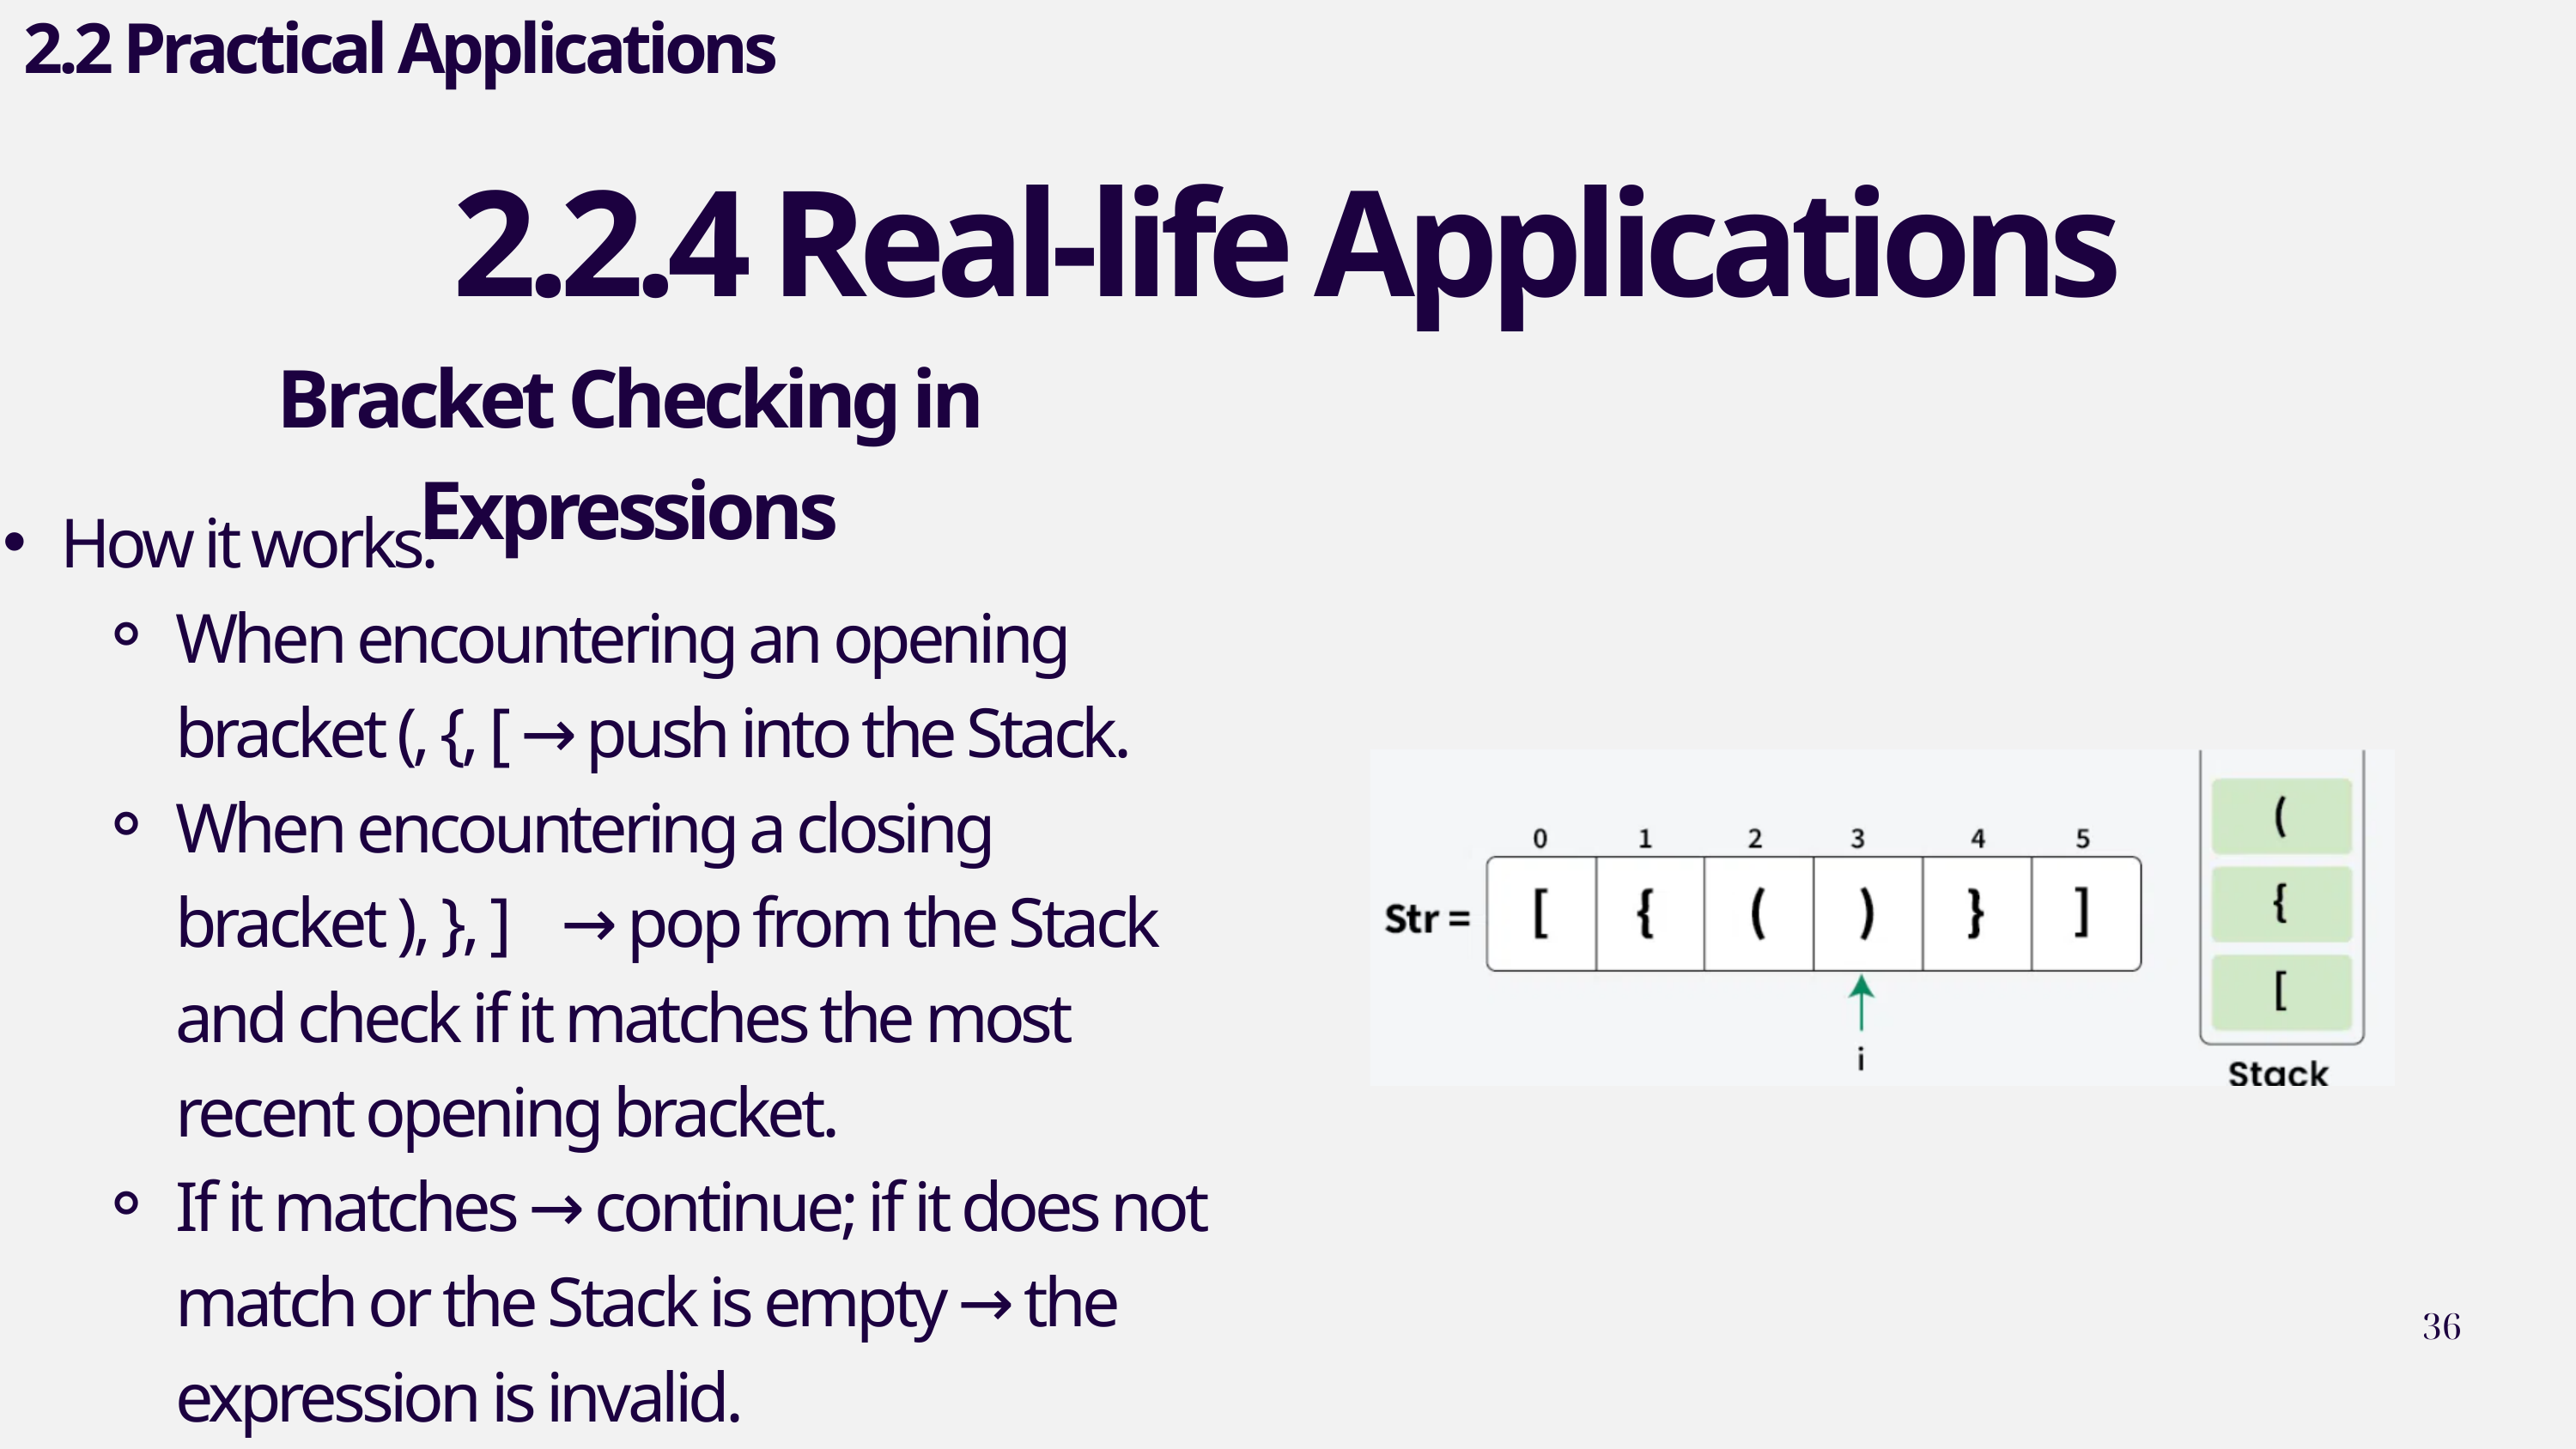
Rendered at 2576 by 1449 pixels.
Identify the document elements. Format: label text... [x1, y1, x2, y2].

text_box How it works: When encountering an opening bracket (, {, [ → push into the Stack. When encountering a closing bracket ), }, ] → pop from the Stack and check if it matches the most recent opening bracket. If it matches → continue; if it does not match or the Stack is empty → the expression is invalid. [0, 391, 1251, 1449]
text_box 36 [2421, 1296, 2462, 1348]
text_box [1370, 749, 2396, 1086]
text_box Bracket Checking in Expressions [68, 331, 1189, 556]
text_box 2.2.4 Real-life Applications [131, 120, 2445, 327]
text_box 2.2 Practical Applications [0, 0, 803, 88]
